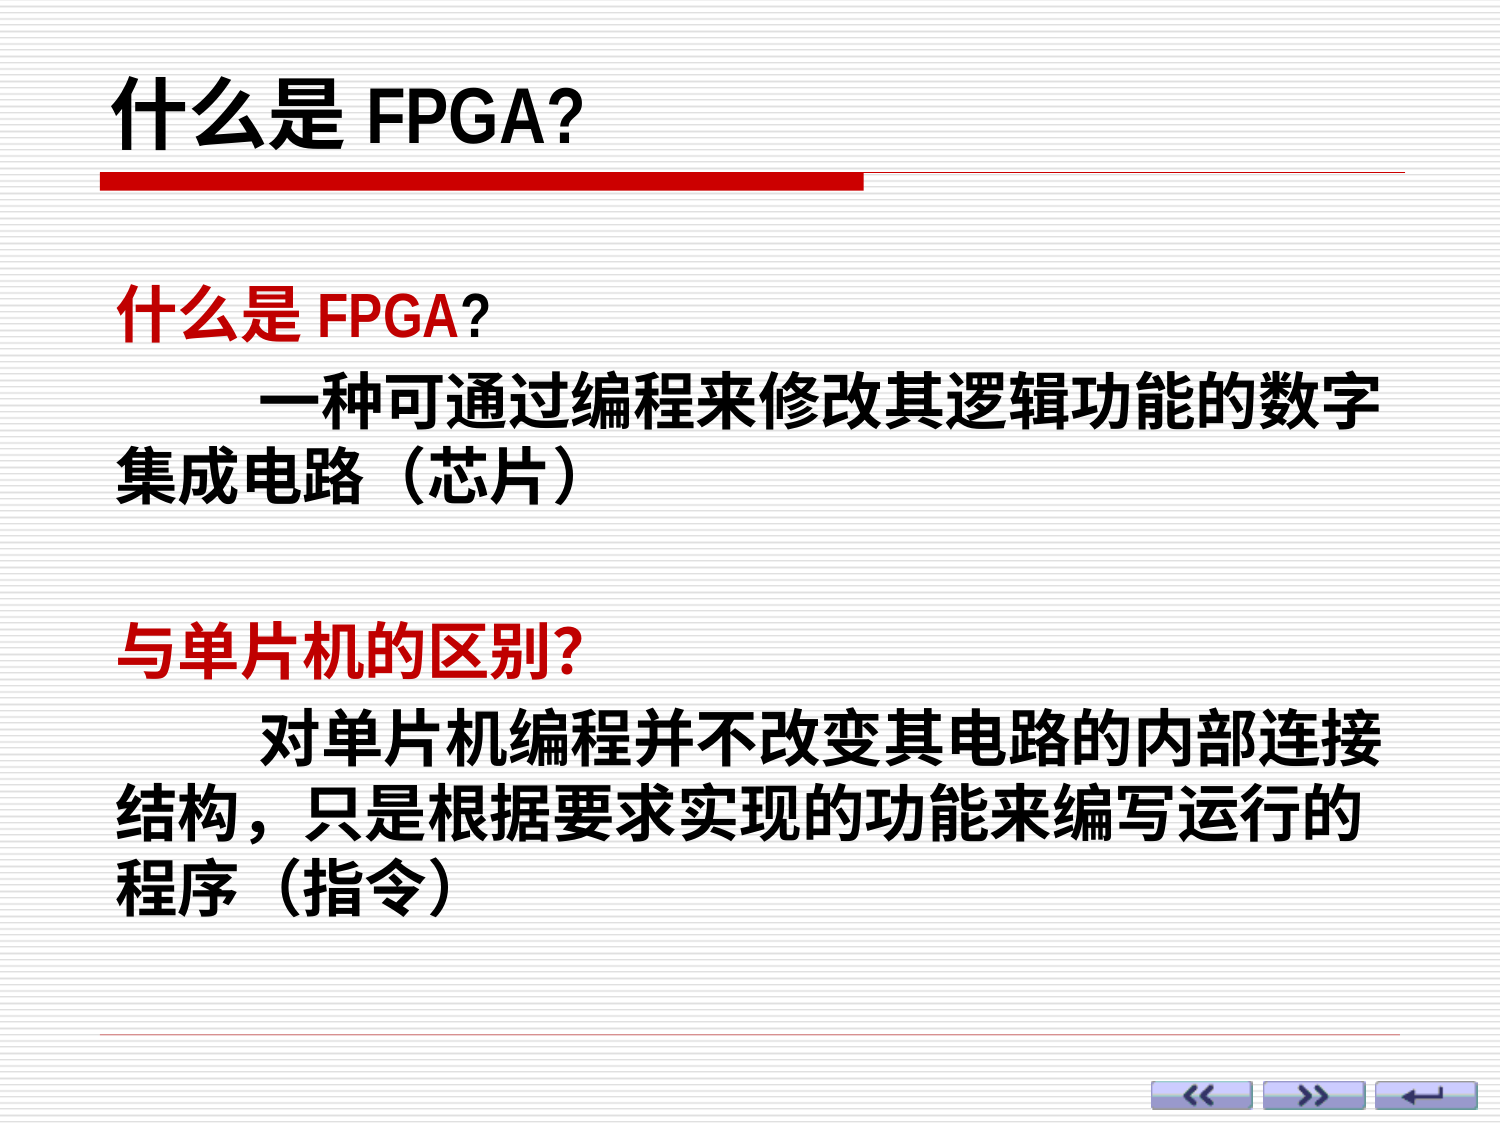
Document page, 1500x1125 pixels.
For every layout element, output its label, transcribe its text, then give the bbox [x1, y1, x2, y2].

picture [0, 0, 1500, 1125]
title 什么是FPGA? [94, 42, 1407, 167]
list 什么是FPGA? 一种可通过编程来修改其逻辑功能的数字集成电路（芯片） 与单片机的区别？ 对单片机编程并不改变其电路的内部连接结构，只是根据要求实现的功能来编写运行的程序（指令） [100, 267, 1413, 968]
